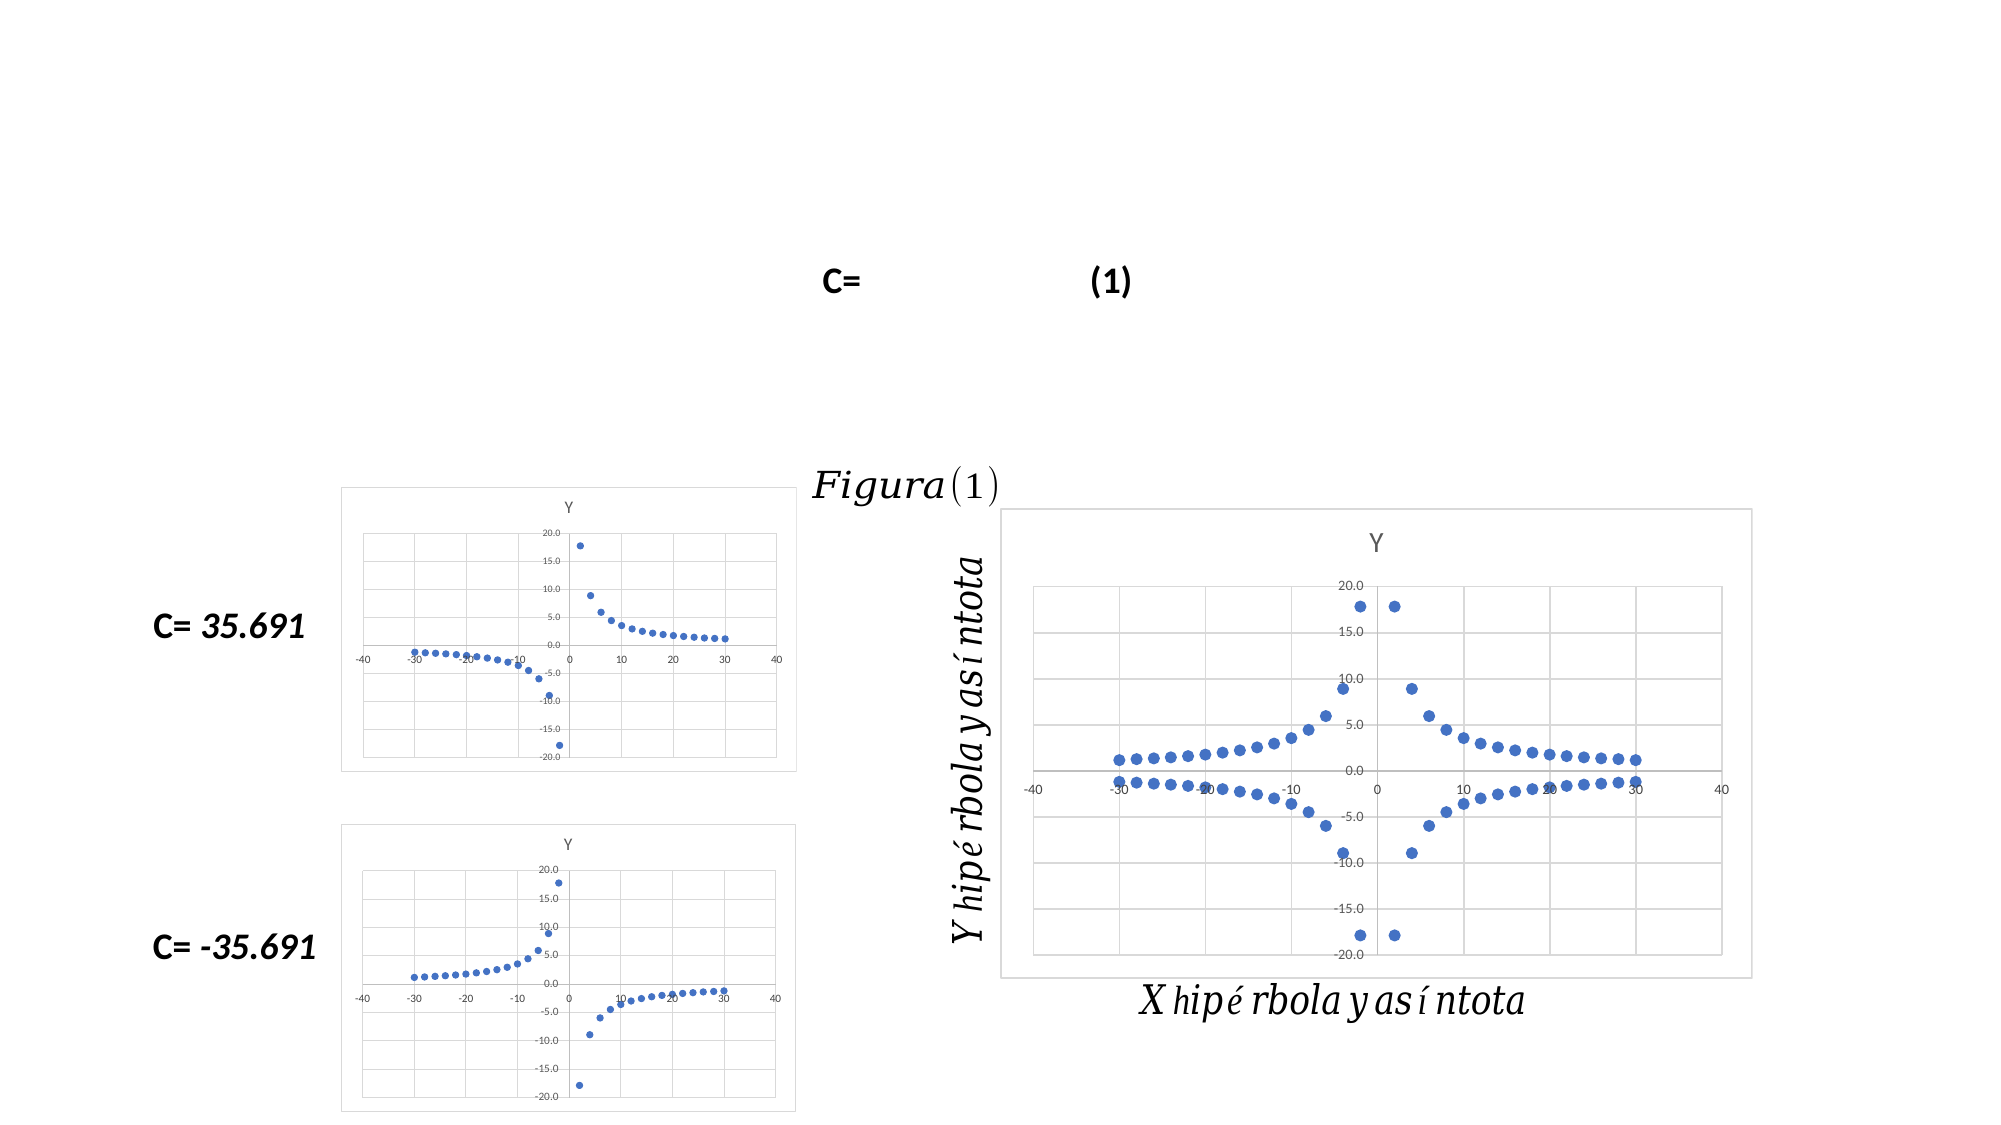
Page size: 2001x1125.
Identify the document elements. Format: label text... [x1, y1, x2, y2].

picture [999, 508, 1753, 979]
picture [340, 486, 797, 1112]
text_box C= -35.691 [138, 914, 332, 975]
text_box C= 35.691 [138, 593, 321, 653]
